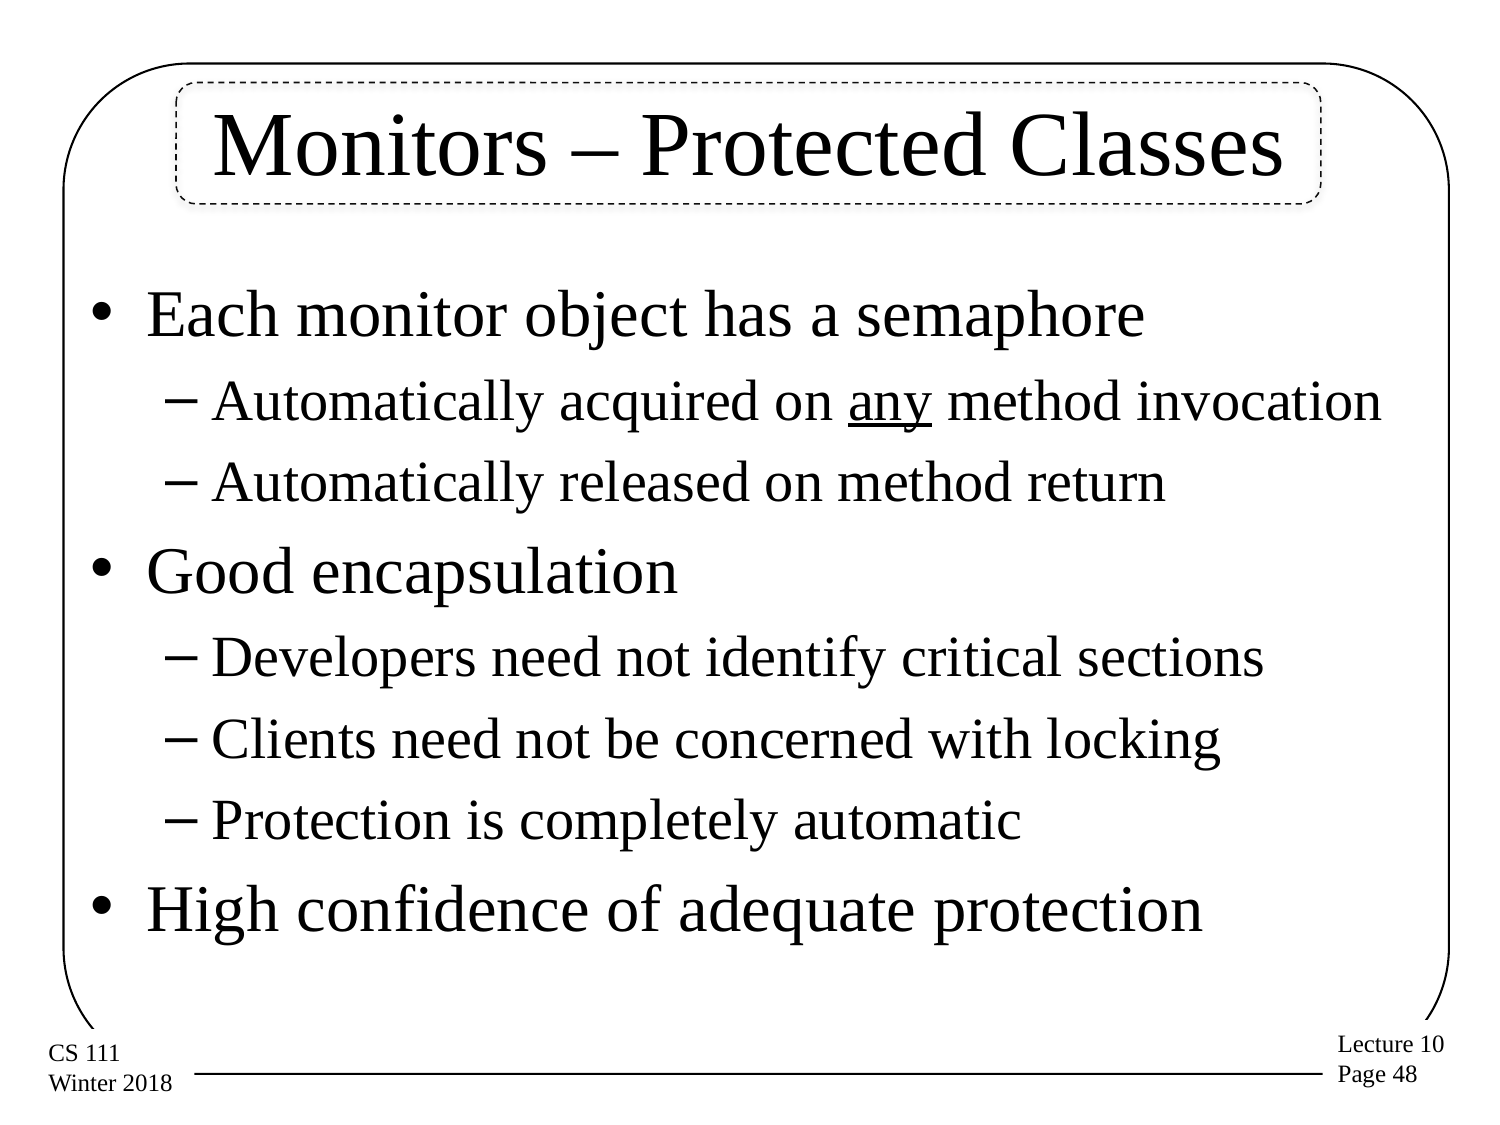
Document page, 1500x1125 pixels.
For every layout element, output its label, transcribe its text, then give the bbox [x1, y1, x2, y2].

text_box [175, 81, 1322, 205]
list Each monitor object has a semaphore Automatically acquired on any method invocation Automatically released on method return Good encapsulation Developers need not identify critical sections Clients need not be concerned with locking Protection is completely automatic High confidence of adequate protection [74, 262, 1426, 1006]
title Monitors – Protected Classes [74, 44, 1426, 233]
